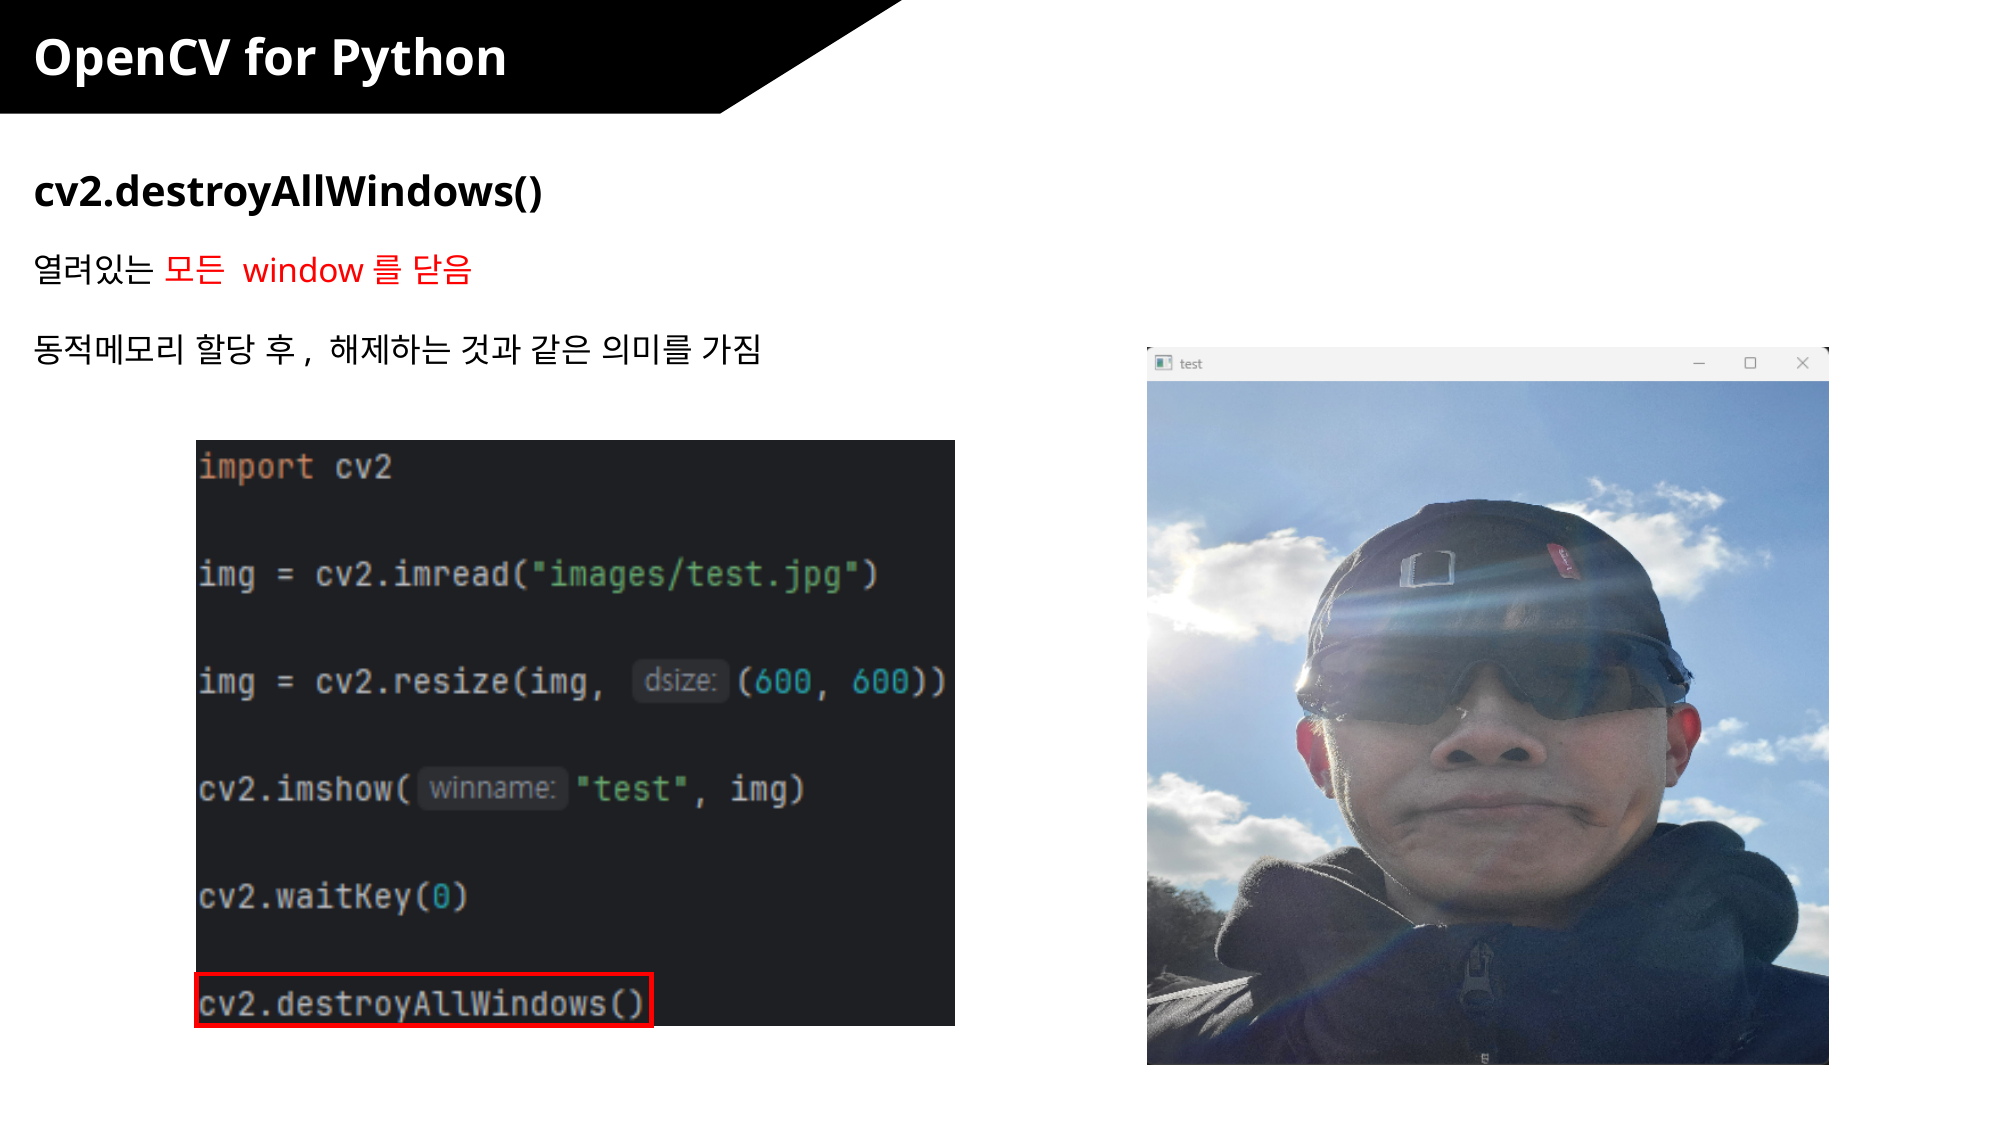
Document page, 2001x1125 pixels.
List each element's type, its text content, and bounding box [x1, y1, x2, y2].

text_box 열려있는 모든 window를 닫음 동적메모리 할당 후, 해제하는 것과 같은 의미를 가짐 [18, 241, 1383, 377]
picture [196, 440, 955, 1026]
picture [1147, 347, 1829, 1065]
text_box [0, 0, 900, 113]
text_box cv2.destroyAllWindows() [18, 156, 1286, 222]
